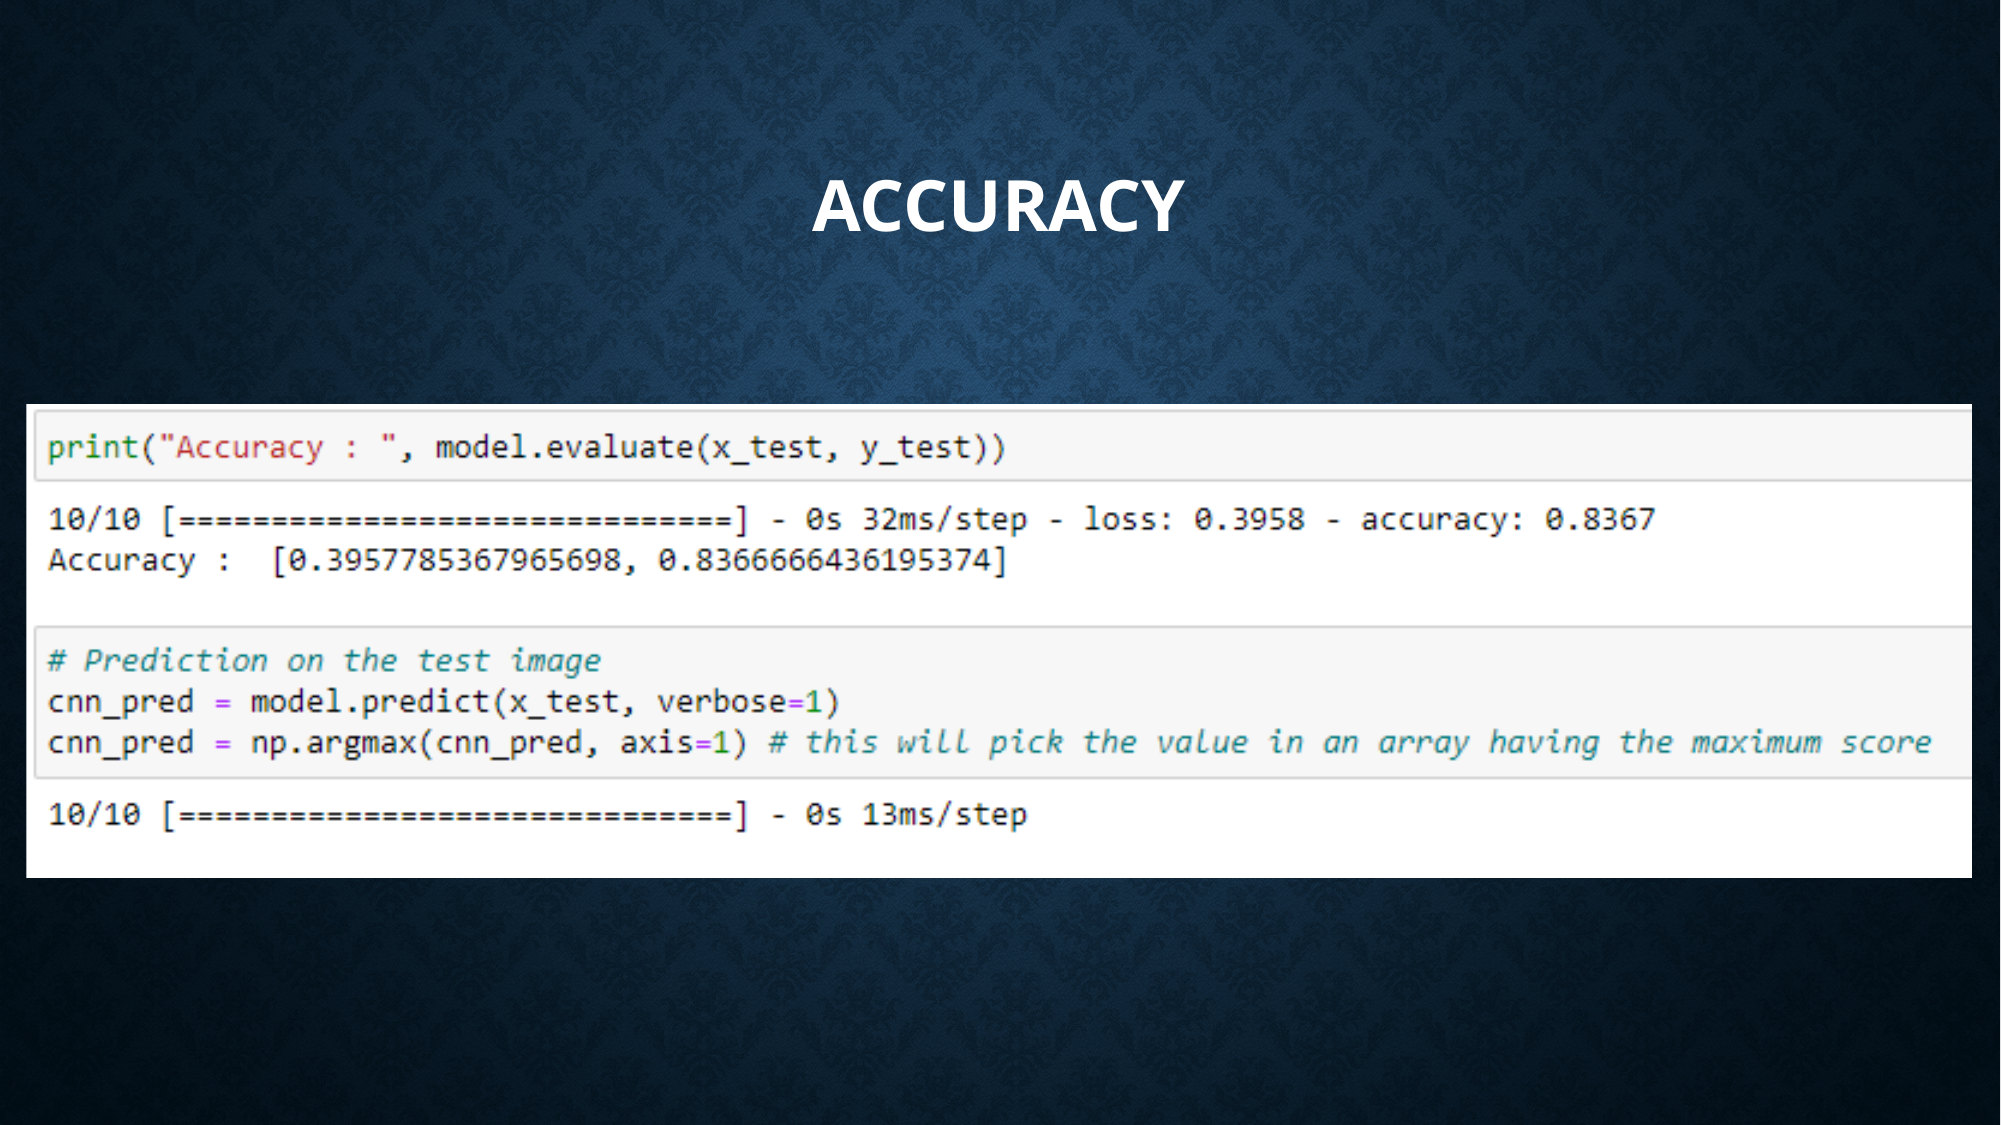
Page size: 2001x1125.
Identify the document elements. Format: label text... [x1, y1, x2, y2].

picture [25, 403, 1973, 879]
title Accuracy [149, 99, 1849, 318]
